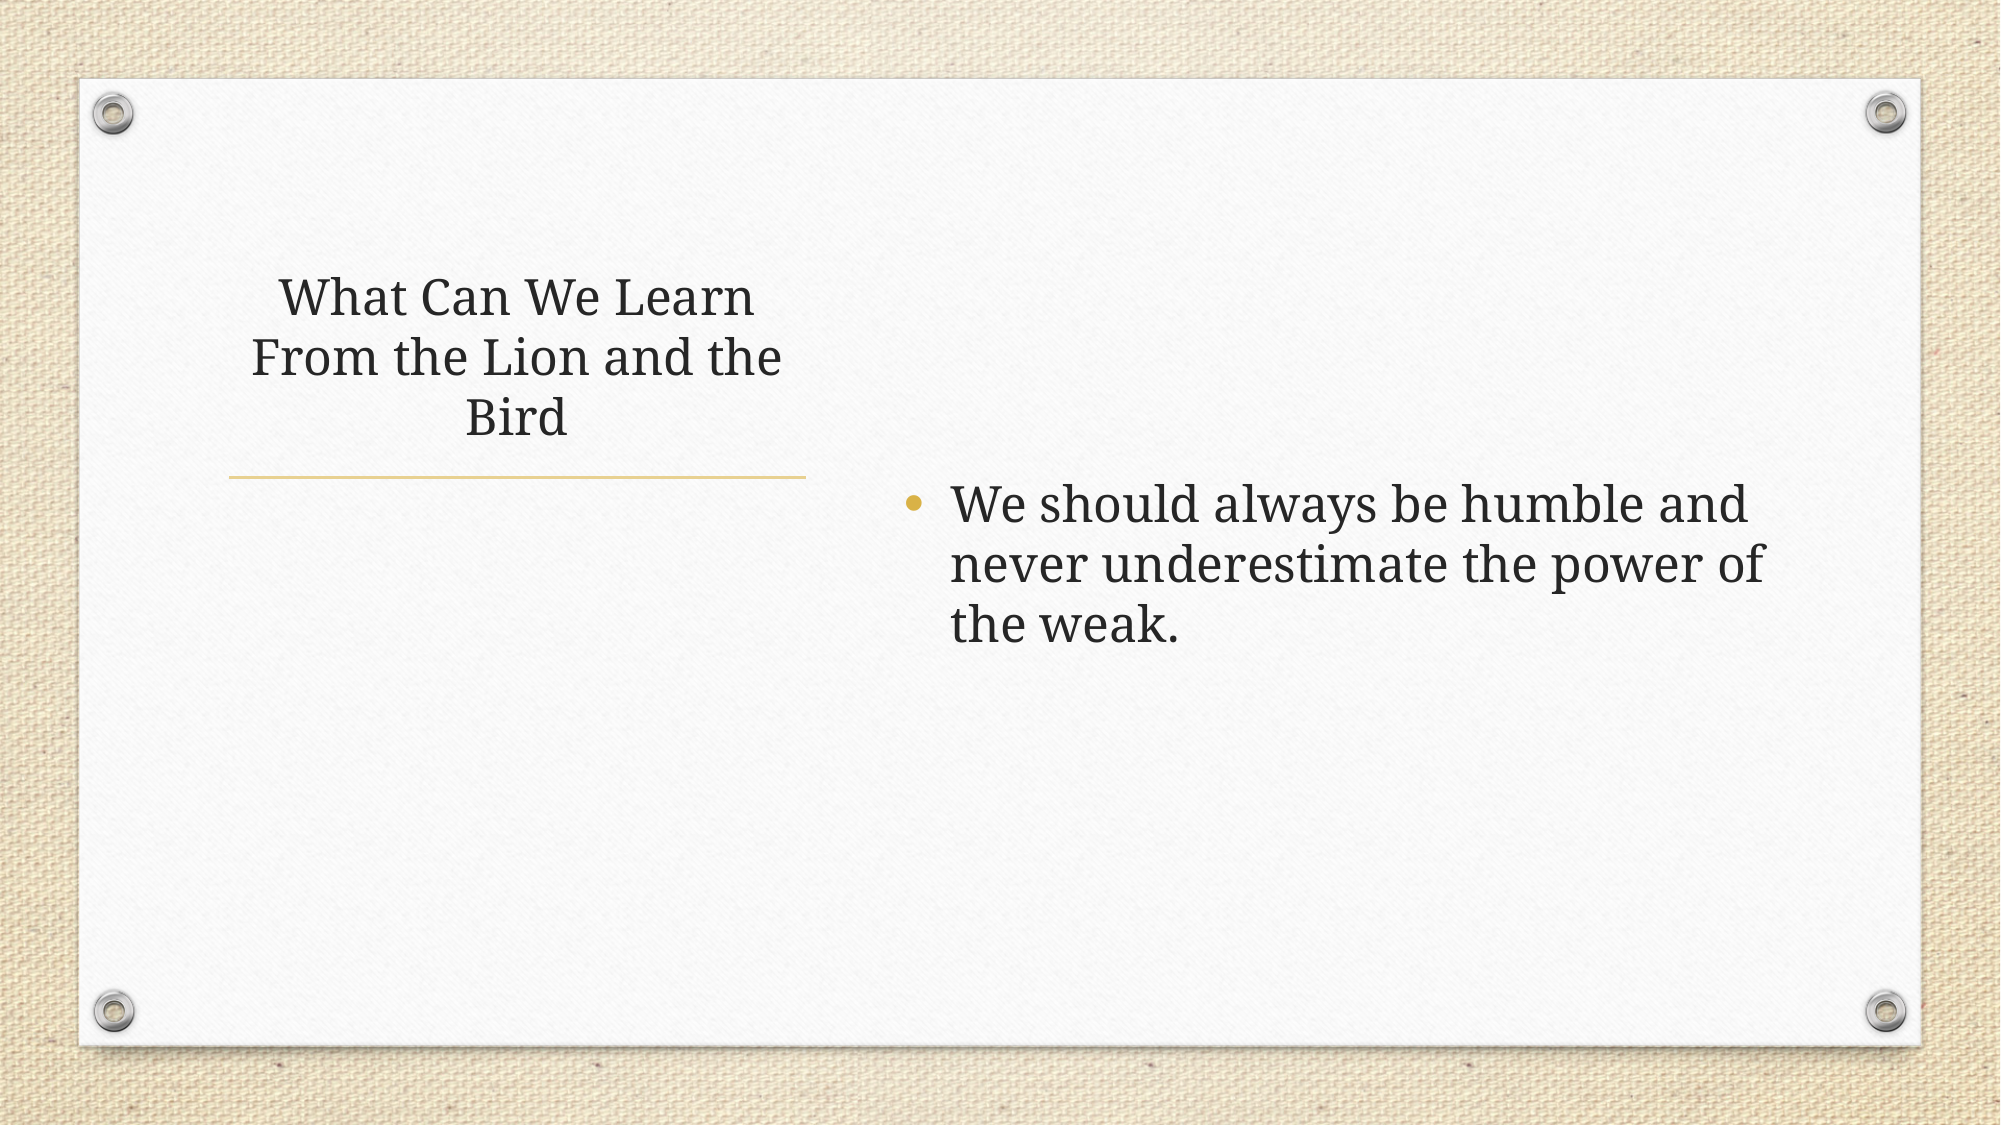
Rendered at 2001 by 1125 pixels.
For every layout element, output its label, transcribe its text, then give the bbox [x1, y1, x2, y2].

picture [0, 0, 2001, 1125]
list We should always be humble and never underestimate the power of the weak. [888, 161, 1787, 964]
title What Can We Learn From the Lion and the Bird [212, 227, 823, 453]
